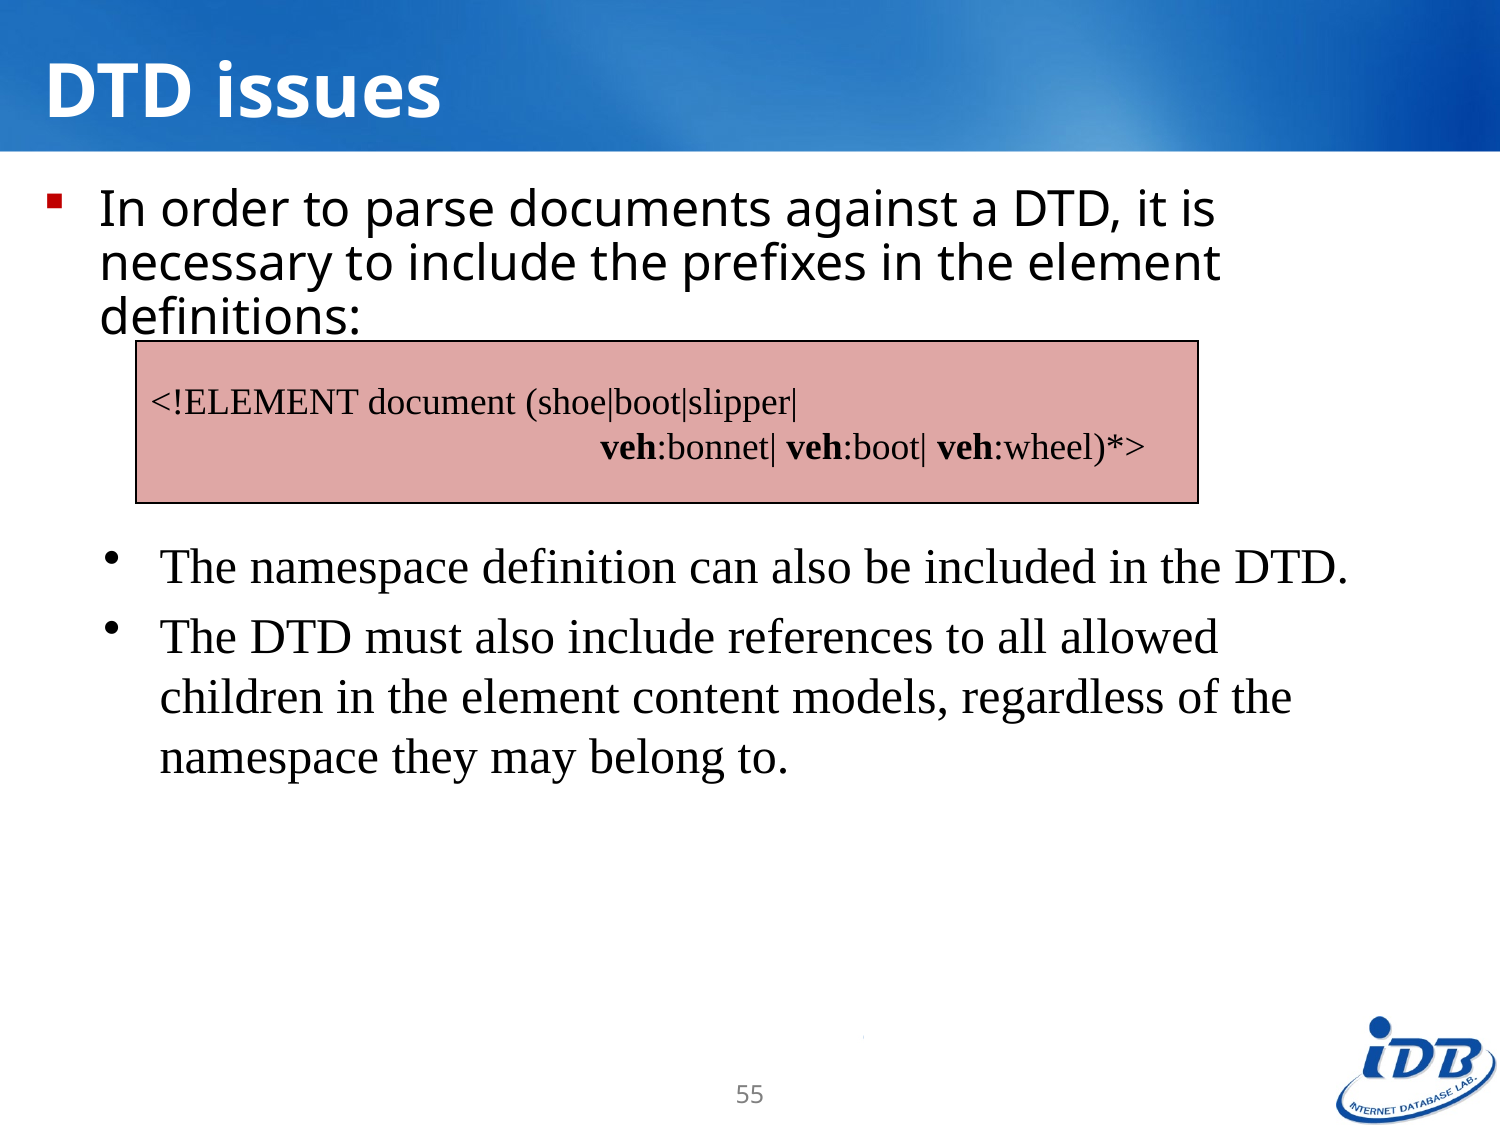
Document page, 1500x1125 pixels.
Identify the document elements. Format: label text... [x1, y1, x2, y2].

picture [0, 0, 1500, 1125]
text_box The namespace definition can also be included in the DTD. The DTD must also include references to all allowed children in the element content models, regardless of the namespace they may belong to. [88, 456, 1376, 782]
list In order to parse documents against a DTD, it is necessary to include the prefixes in the element definitions: [28, 175, 1472, 1067]
title DTD issues [28, 23, 1472, 153]
text_box <!ELEMENT document (shoe|boot|slipper| veh:bonnet| veh:boot| veh:wheel)*> [135, 340, 1199, 456]
slide_number 55 [688, 1078, 812, 1114]
